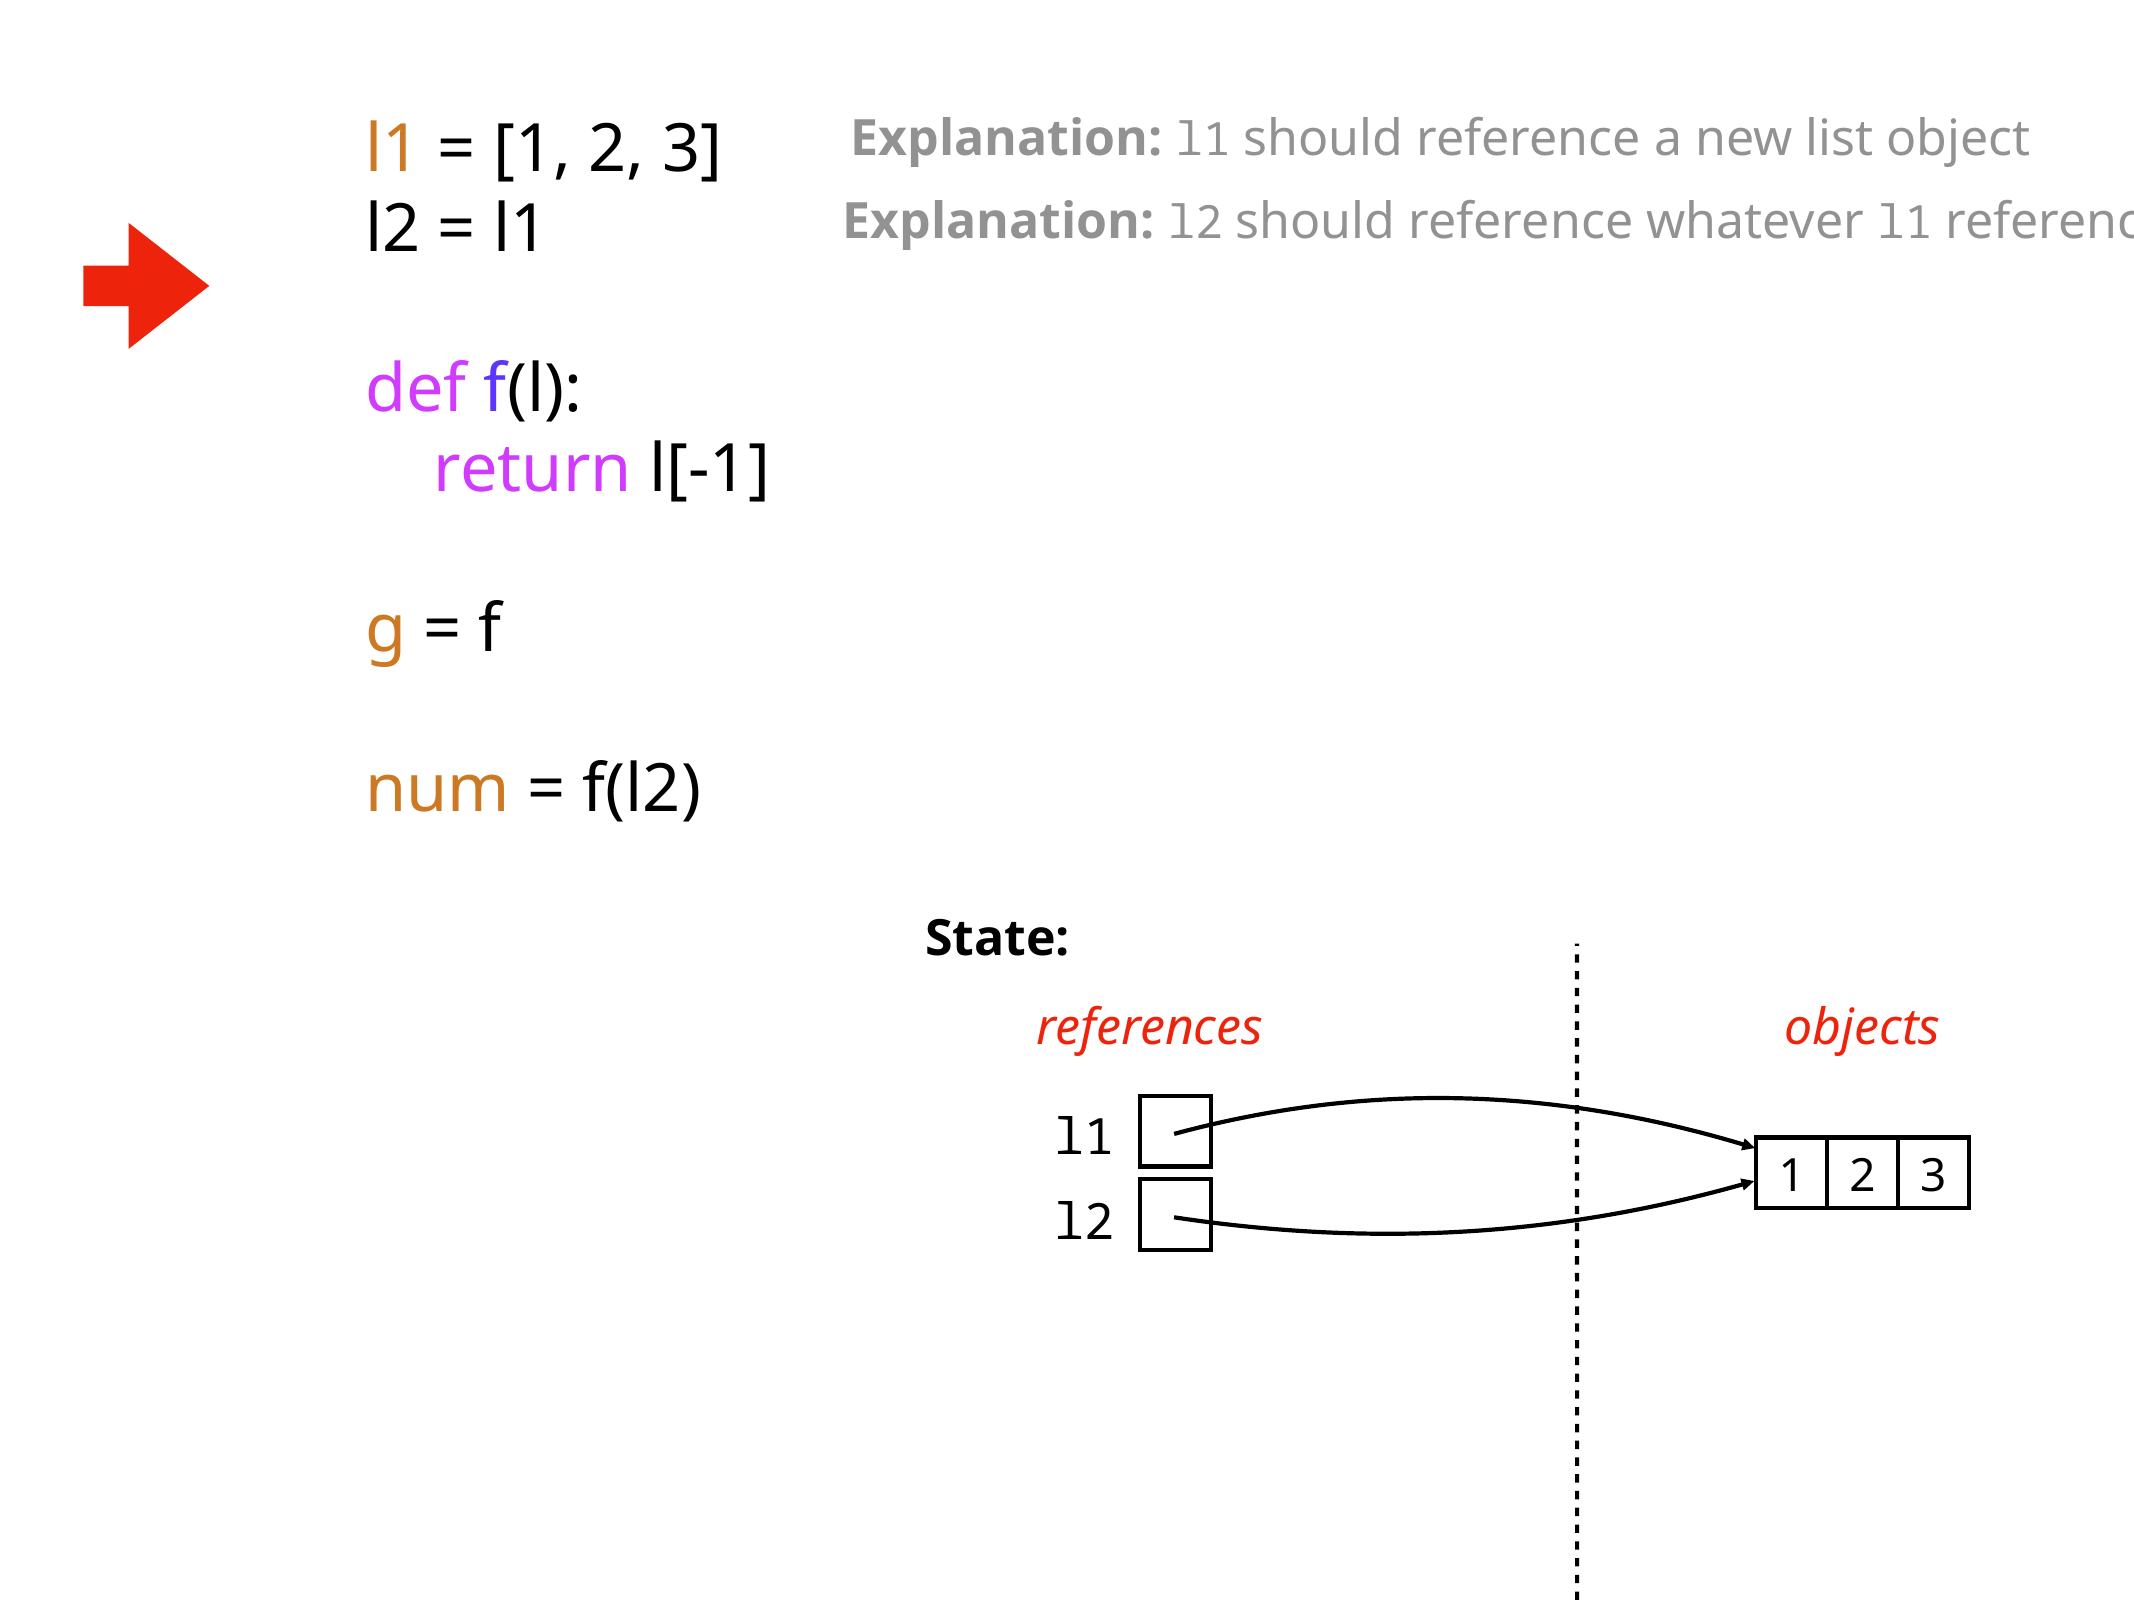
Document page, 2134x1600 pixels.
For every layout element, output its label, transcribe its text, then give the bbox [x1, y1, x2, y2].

text_box 3 [1897, 1137, 1969, 1209]
text_box 2 [1827, 1137, 1897, 1209]
text_box [1140, 1179, 1212, 1250]
text_box [83, 222, 210, 349]
text_box [1174, 1178, 1755, 1234]
text_box State: [916, 897, 1079, 974]
text_box objects [1776, 985, 1949, 1063]
text_box references [1027, 985, 1272, 1063]
text_box Explanation: l1 should reference a new list object [842, 97, 2040, 174]
text_box Explanation: l2 should reference whatever l1 references [834, 180, 2134, 258]
text_box [1140, 1095, 1212, 1167]
text_box 1 [1756, 1137, 1827, 1209]
text_box l1 [1046, 1095, 1123, 1173]
text_box l1 = [1, 2, 3] l2 = l1 def f(l): return l[-1] g = f num = f(l2) [356, 96, 779, 833]
text_box [1174, 1097, 1755, 1151]
text_box l2 [1046, 1181, 1123, 1258]
